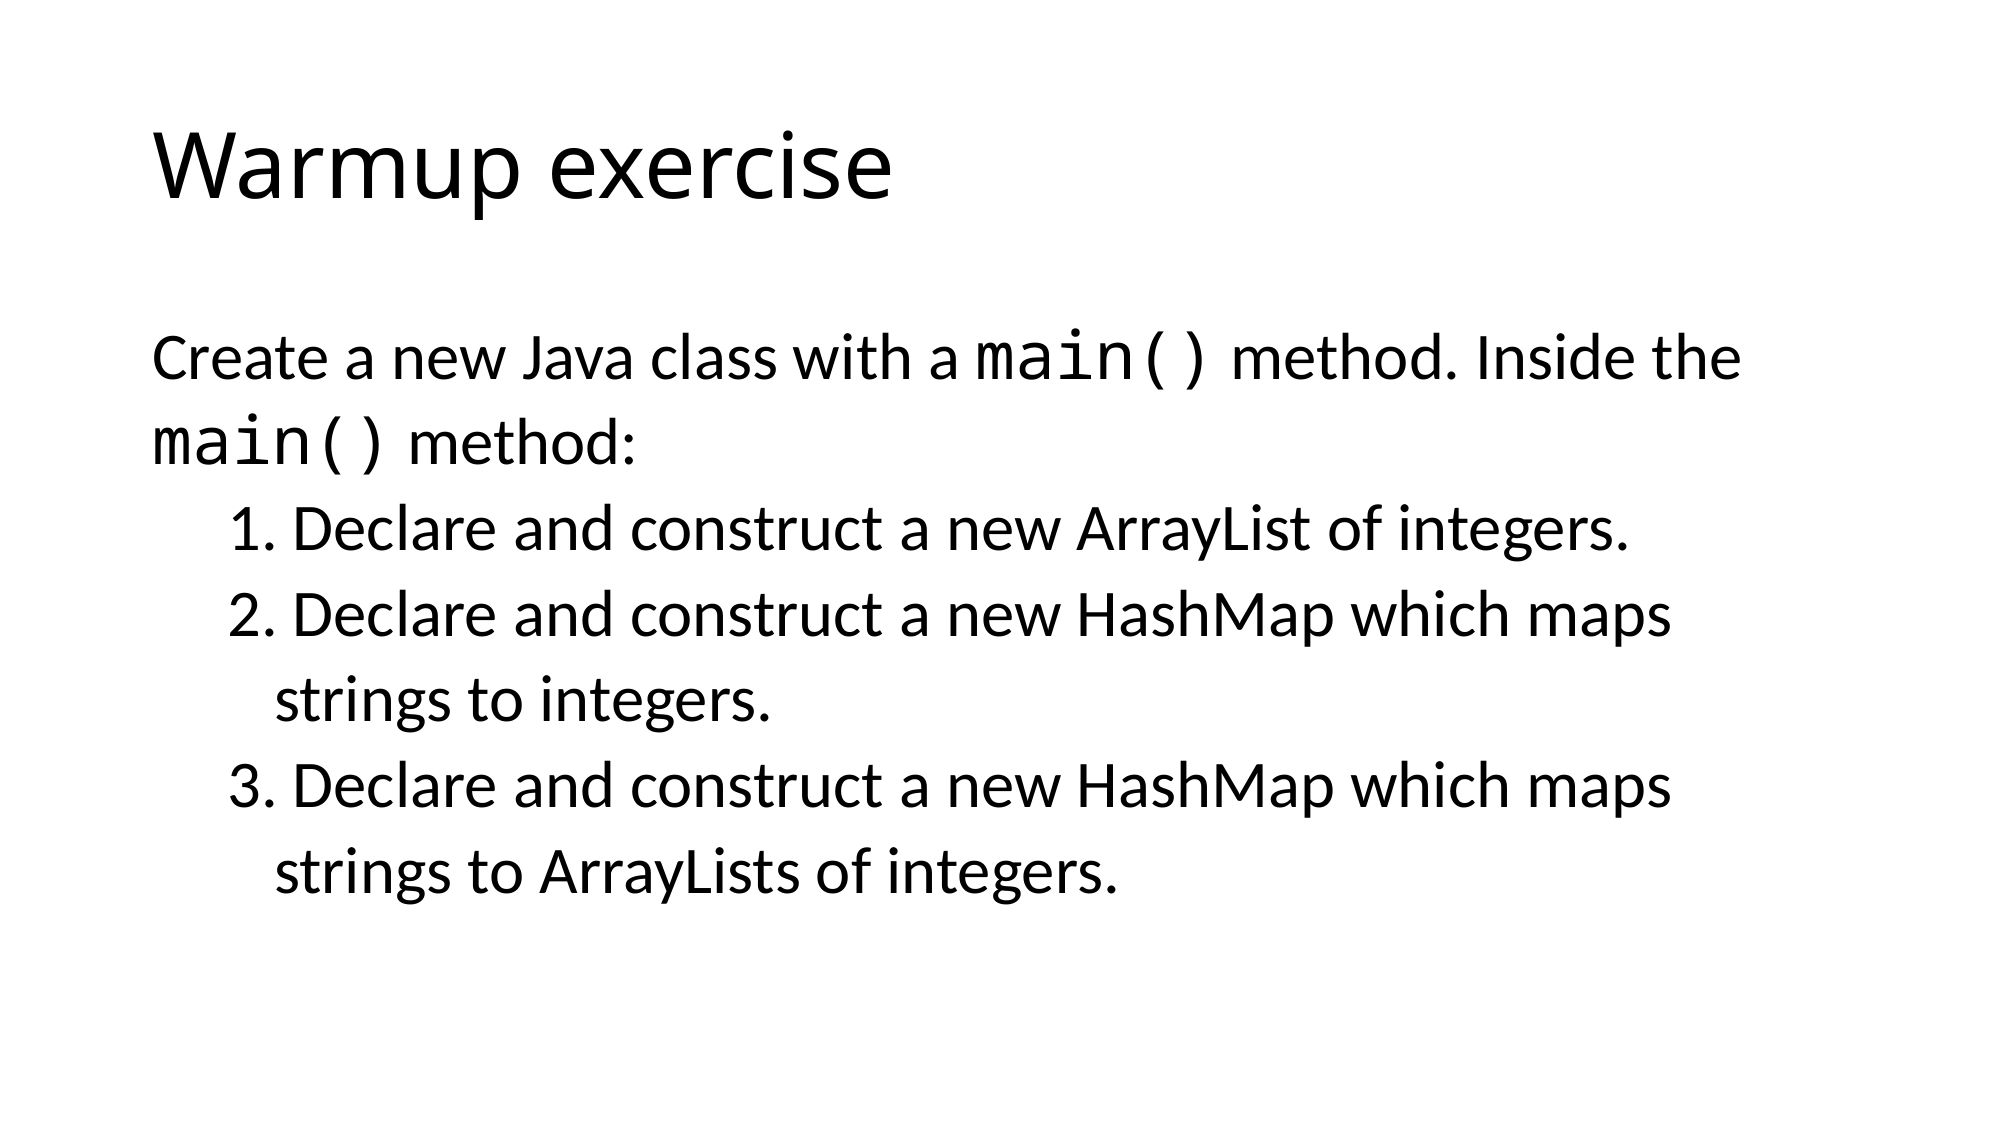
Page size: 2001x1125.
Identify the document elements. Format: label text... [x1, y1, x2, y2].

list Create a new Java class with a main() method. Inside the main() method: Declare and construct a new ArrayList of integers. Declare and construct a new HashMap which maps strings to integers. Declare and construct a new HashMap which maps strings to ArrayLists of integers. [137, 299, 1863, 1014]
title Warmup exercise [137, 59, 1863, 278]
